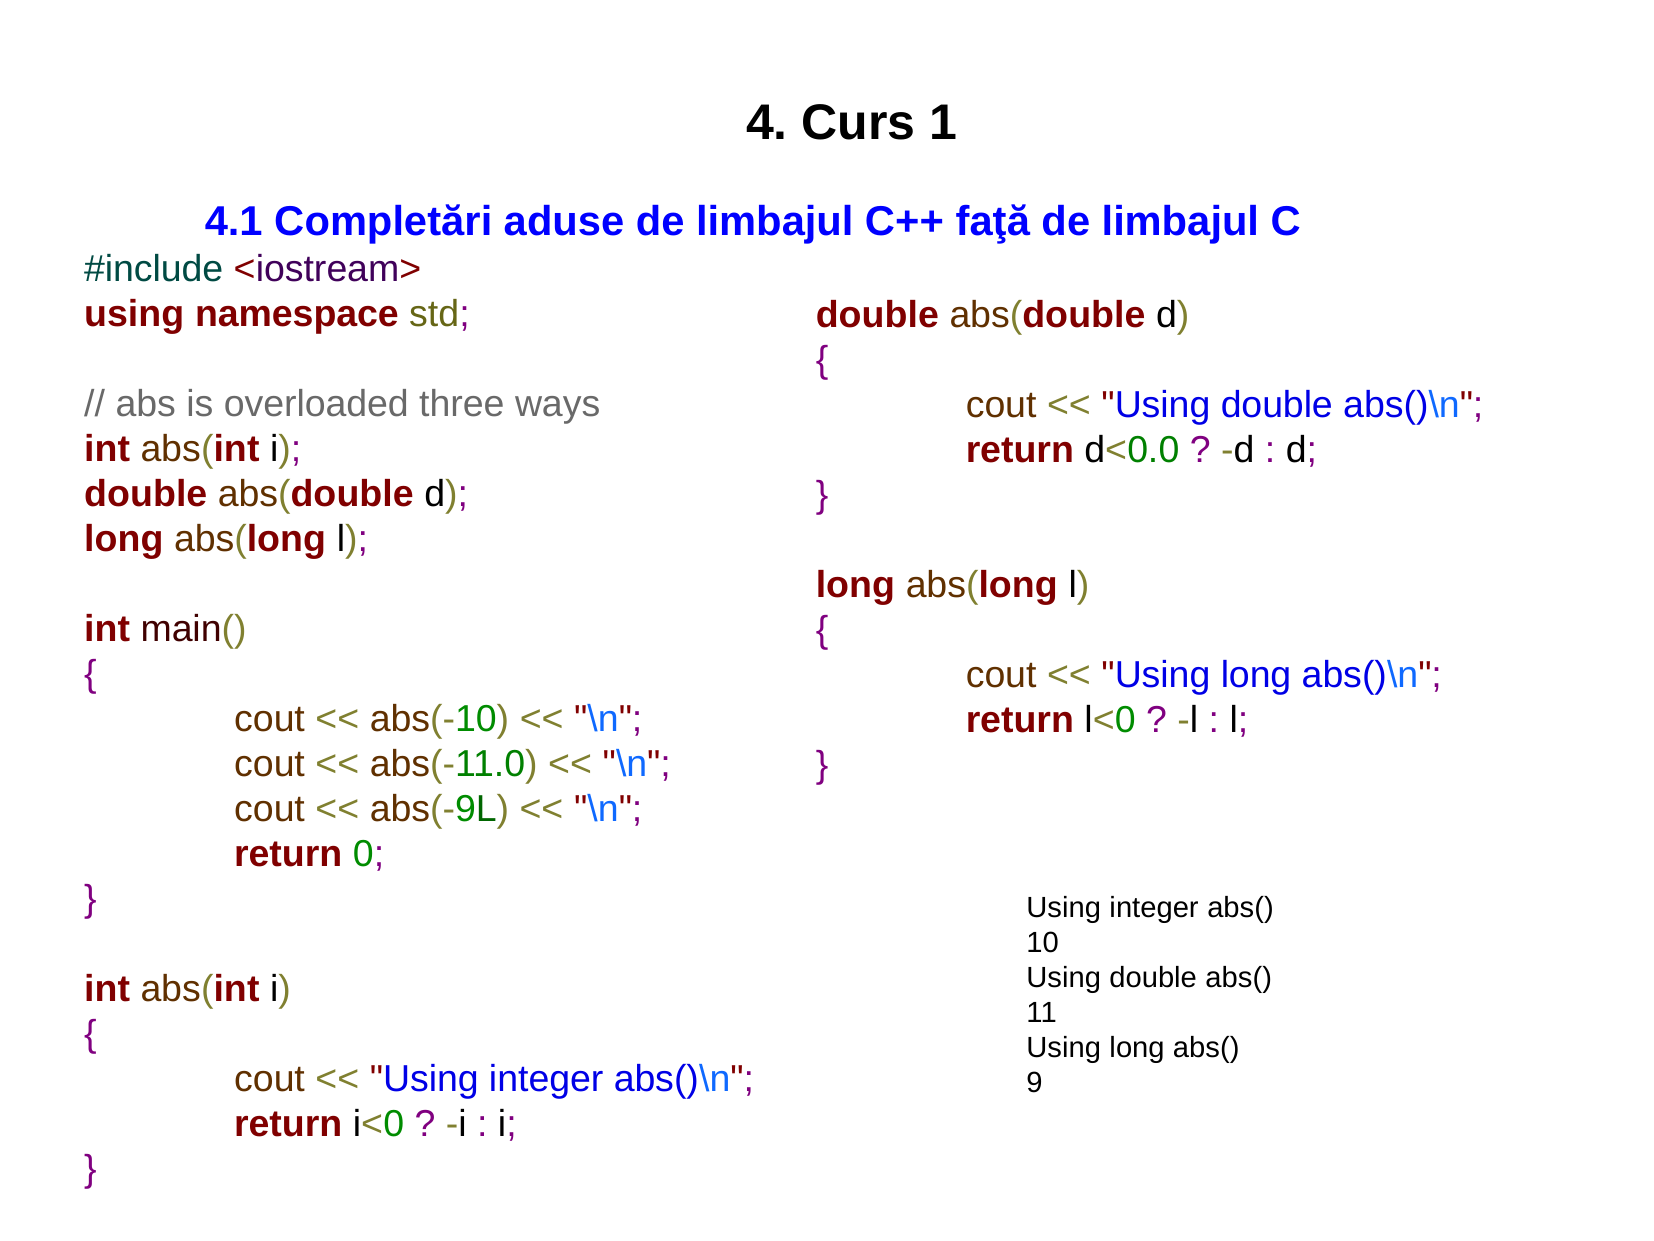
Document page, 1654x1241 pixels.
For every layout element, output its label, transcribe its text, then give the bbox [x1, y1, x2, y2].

text_box 4. Curs 1 [639, 87, 1065, 151]
text_box #include <iostream> using namespace std; // abs is overloaded three ways int abs(int i); double abs(double d); long abs(long l); int main() { cout << abs(-10) << "\n"; cout << abs(-11.0) << "\n"; cout << abs(-9L) << "\n"; return 0; } int abs(int i) { cout << "Using integer abs()\n"; return i<0 ? -i : i; } [67, 235, 895, 1198]
text_box Using integer abs() 10 Using double abs() 11 Using long abs() 9 [1009, 879, 1589, 1106]
text_box double abs(double d) { cout << "Using double abs()\n"; return d<0.0 ? -d : d; } long abs(long l) { cout << "Using long abs()\n"; return l<0 ? -l : l; } [799, 281, 1627, 793]
text_box 4.1 Completări aduse de limbajul C++ faţă de limbajul C [39, 161, 1425, 237]
